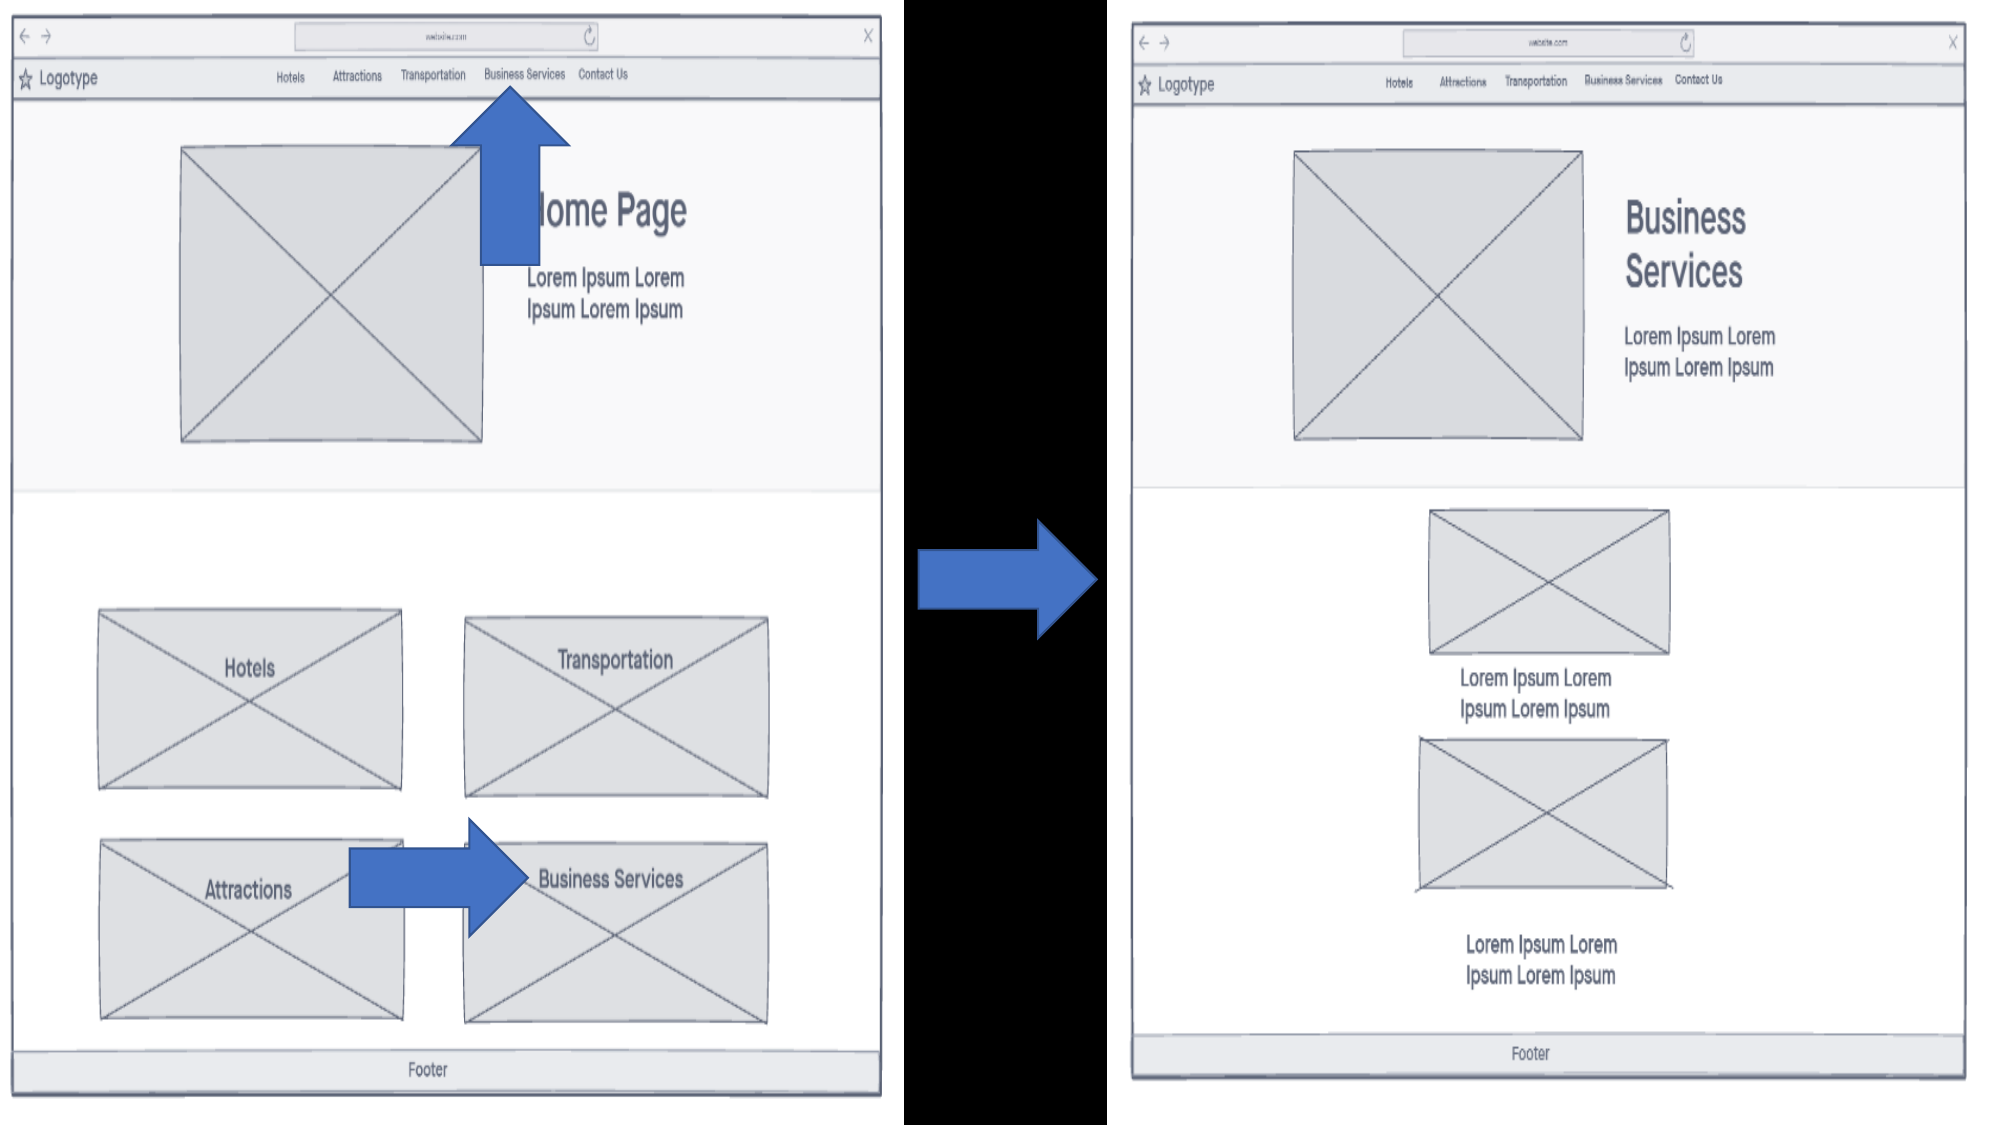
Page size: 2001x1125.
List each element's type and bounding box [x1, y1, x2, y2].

text_box [917, 518, 1099, 641]
picture [1107, 0, 2000, 1125]
picture [0, 0, 904, 1125]
